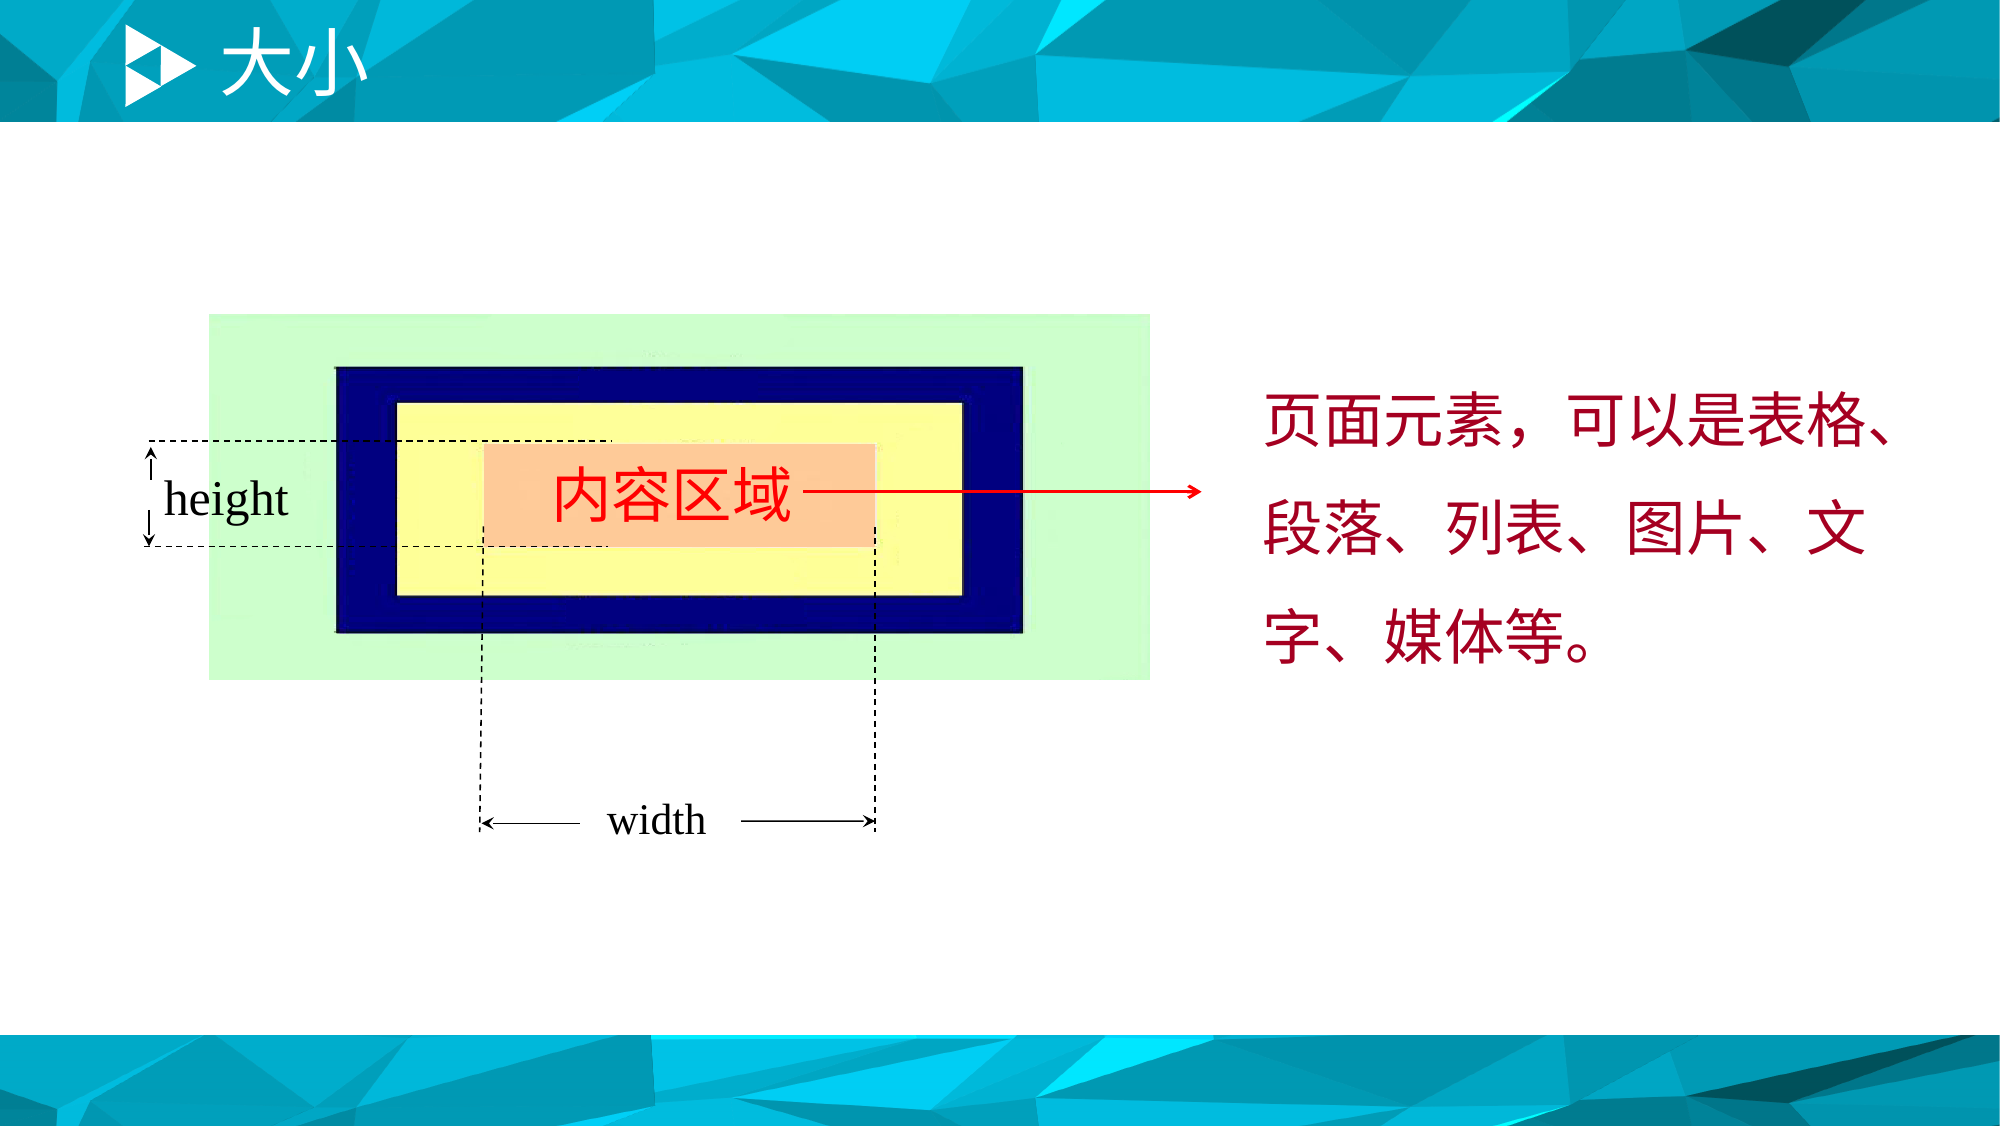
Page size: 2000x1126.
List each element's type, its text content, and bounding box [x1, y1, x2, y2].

title 大小 [201, 15, 1927, 118]
picture [0, 1035, 2000, 1126]
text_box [803, 338, 1926, 683]
picture [0, 0, 2000, 122]
text_box [481, 817, 556, 830]
text_box width [556, 781, 779, 852]
text_box [862, 814, 876, 828]
text_box height [154, 447, 209, 545]
text_box [142, 509, 156, 547]
picture [209, 314, 1150, 680]
text_box [144, 446, 158, 480]
